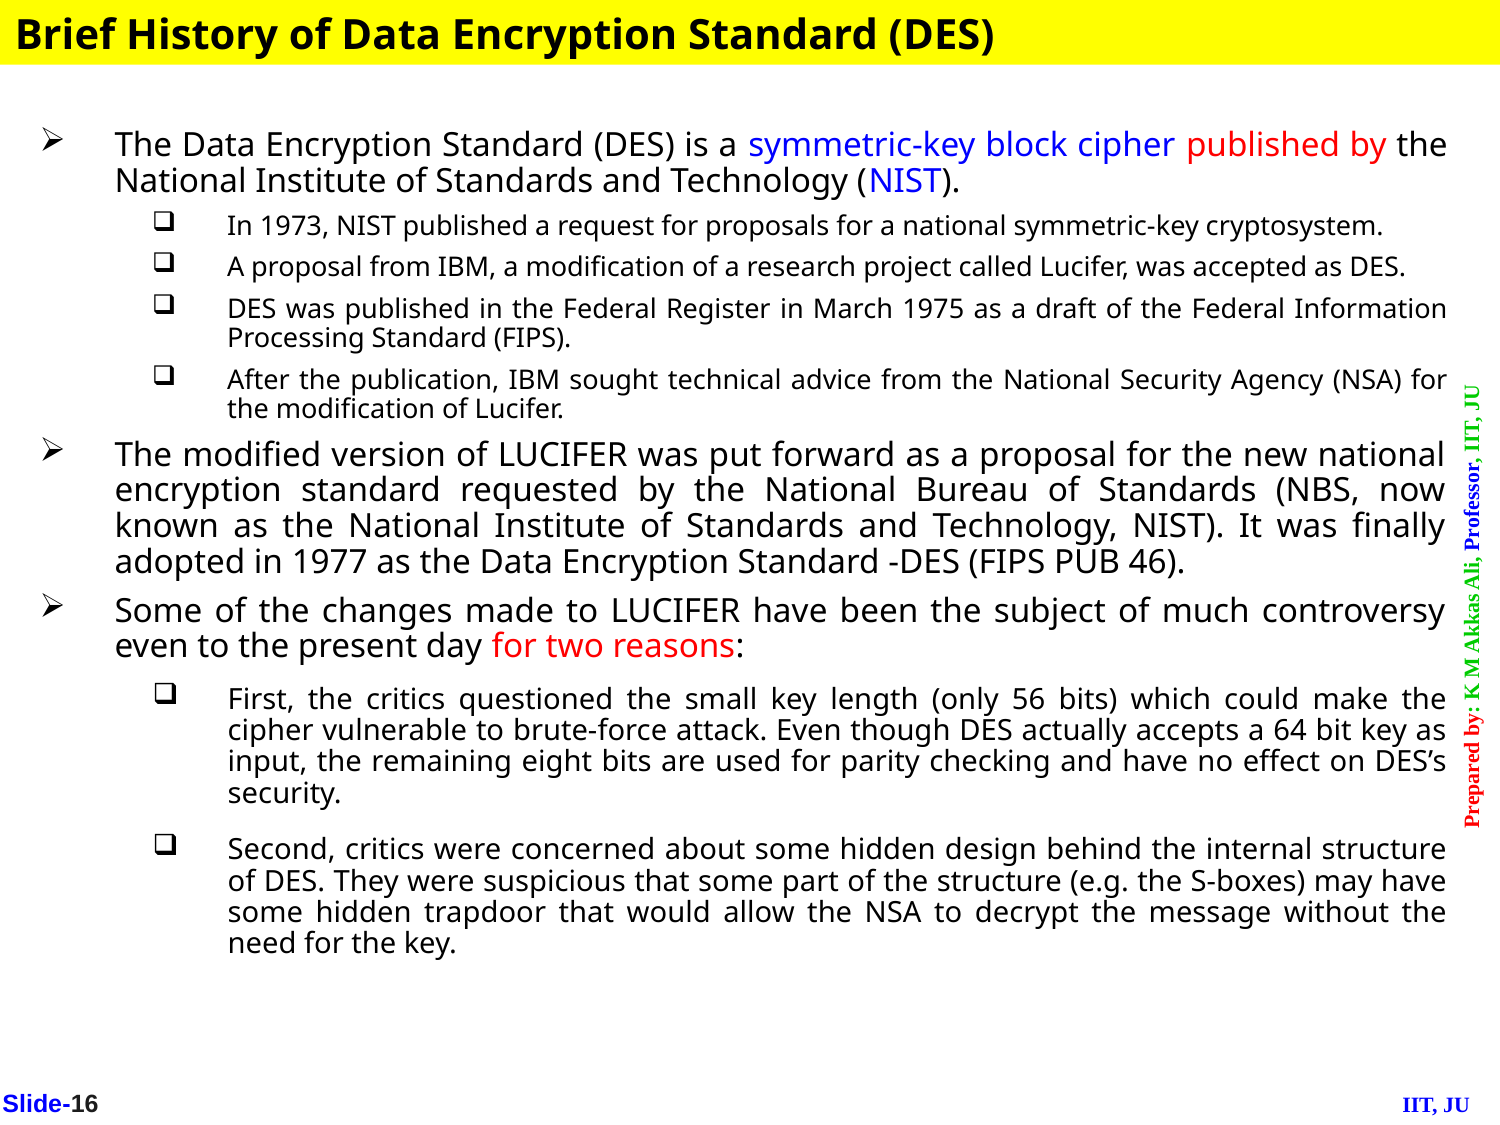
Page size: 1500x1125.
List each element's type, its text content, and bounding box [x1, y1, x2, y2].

text_box Brief History of Data Encryption Standard (DES) [0, 0, 1500, 65]
slide_number Slide-16 [0, 1049, 301, 1125]
text_box The Data Encryption Standard (DES) is a symmetric-key block cipher published by the National Institute of Standards and Technology (NIST). In 1973, NIST published a request for proposals for a national symmetric-key cryptosystem. A proposal from IBM, a modification of a research project called Lucifer, was accepted as DES. DES was published in the Federal Register in March 1975 as a draft of the Federal Information Processing Standard (FIPS). After the publication, IBM sought technical advice from the National Security Agency (NSA) for the modification of Lucifer. The modified version of LUCIFER was put forward as a proposal for the new national encryption standard requested by the National Bureau of Standards (NBS, now known as the National Institute of Standards and Technology, NIST). It was finally adopted in 1977 as the Data Encryption Standard -DES (FIPS PUB 46). Some of the changes made to LUCIFER have been the subject of much controversy even to the present day for two reasons: First, the critics questioned the small key length (only 56 bits) which could make the cipher vulnerable to brute-force attack. Even though DES actually accepts a 64 bit key as input, the remaining eight bits are used for parity checking and have no effect on DES’s security. Second, critics were concerned about some hidden design behind the internal structure of DES. They were suspicious that some part of the structure (e.g. the S-boxes) may have some hidden trapdoor that would allow the NSA to decrypt the message without the need for the key. [24, 120, 1463, 968]
